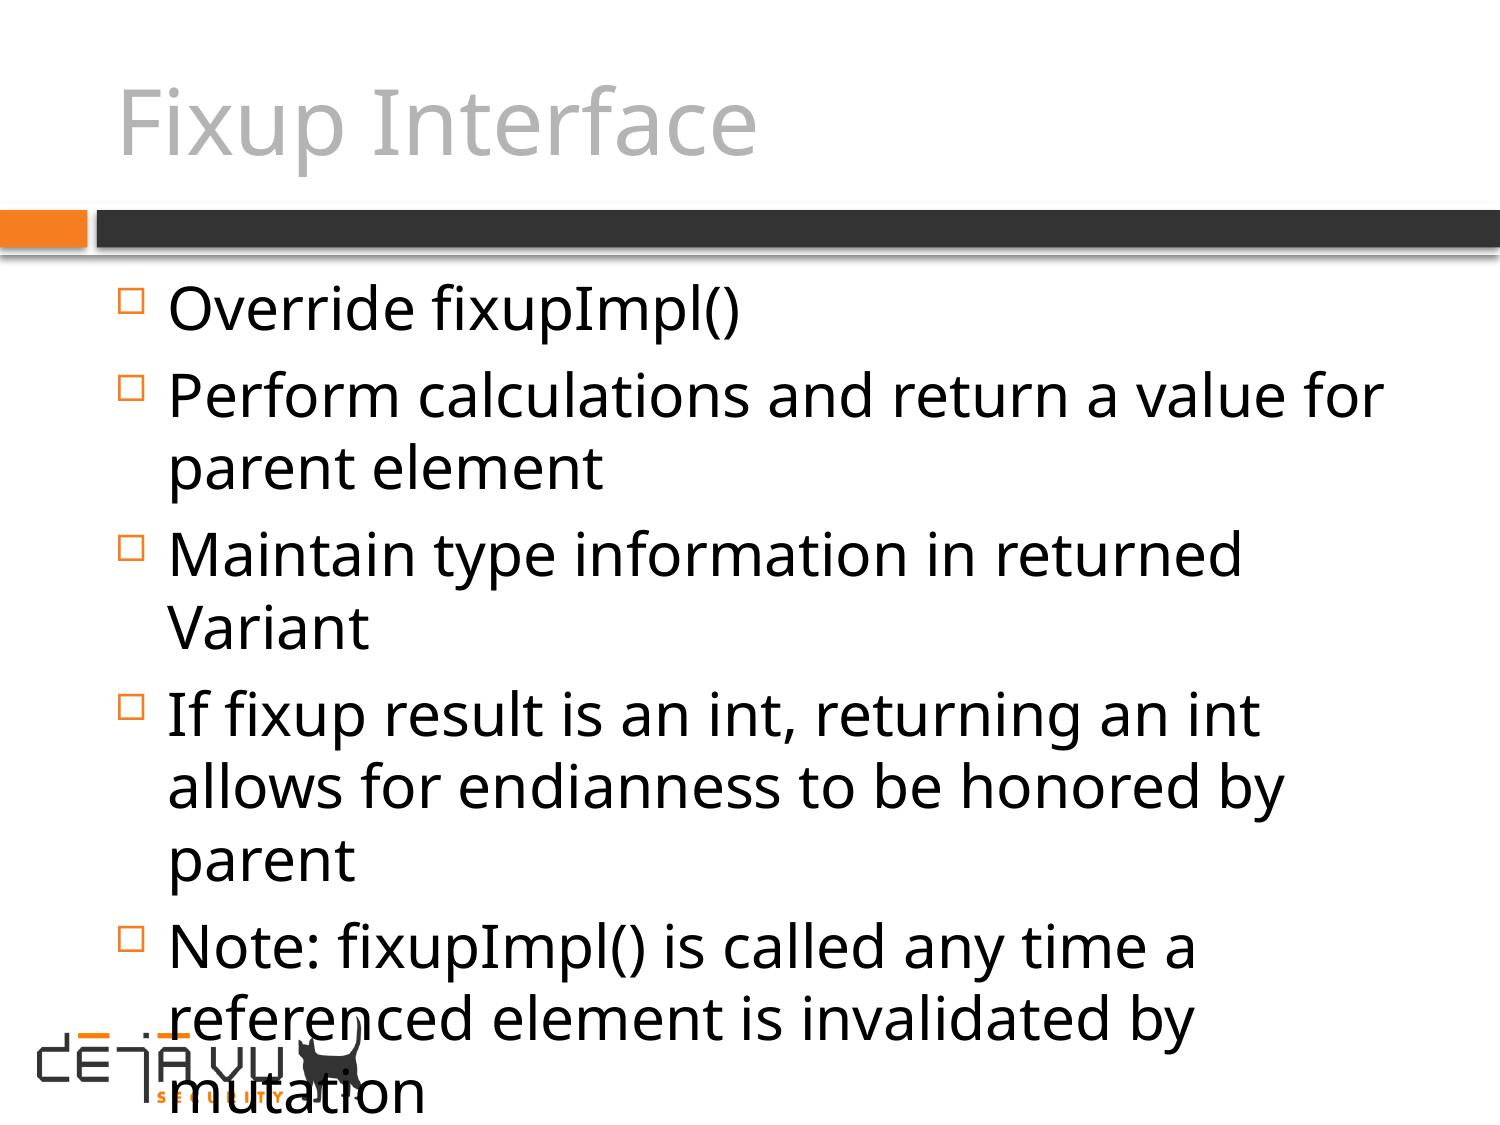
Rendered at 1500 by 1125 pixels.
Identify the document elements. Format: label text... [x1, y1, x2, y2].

list Override fixupImpl() Perform calculations and return a value for parent element Maintain type information in returned Variant If fixup result is an int, returning an int allows for endianness to be honored by parent Note: fixupImpl() is called any time a referenced element is invalidated by mutation [100, 262, 1438, 1000]
picture [37, 1012, 363, 1103]
title Fixup Interface [100, 37, 1438, 200]
